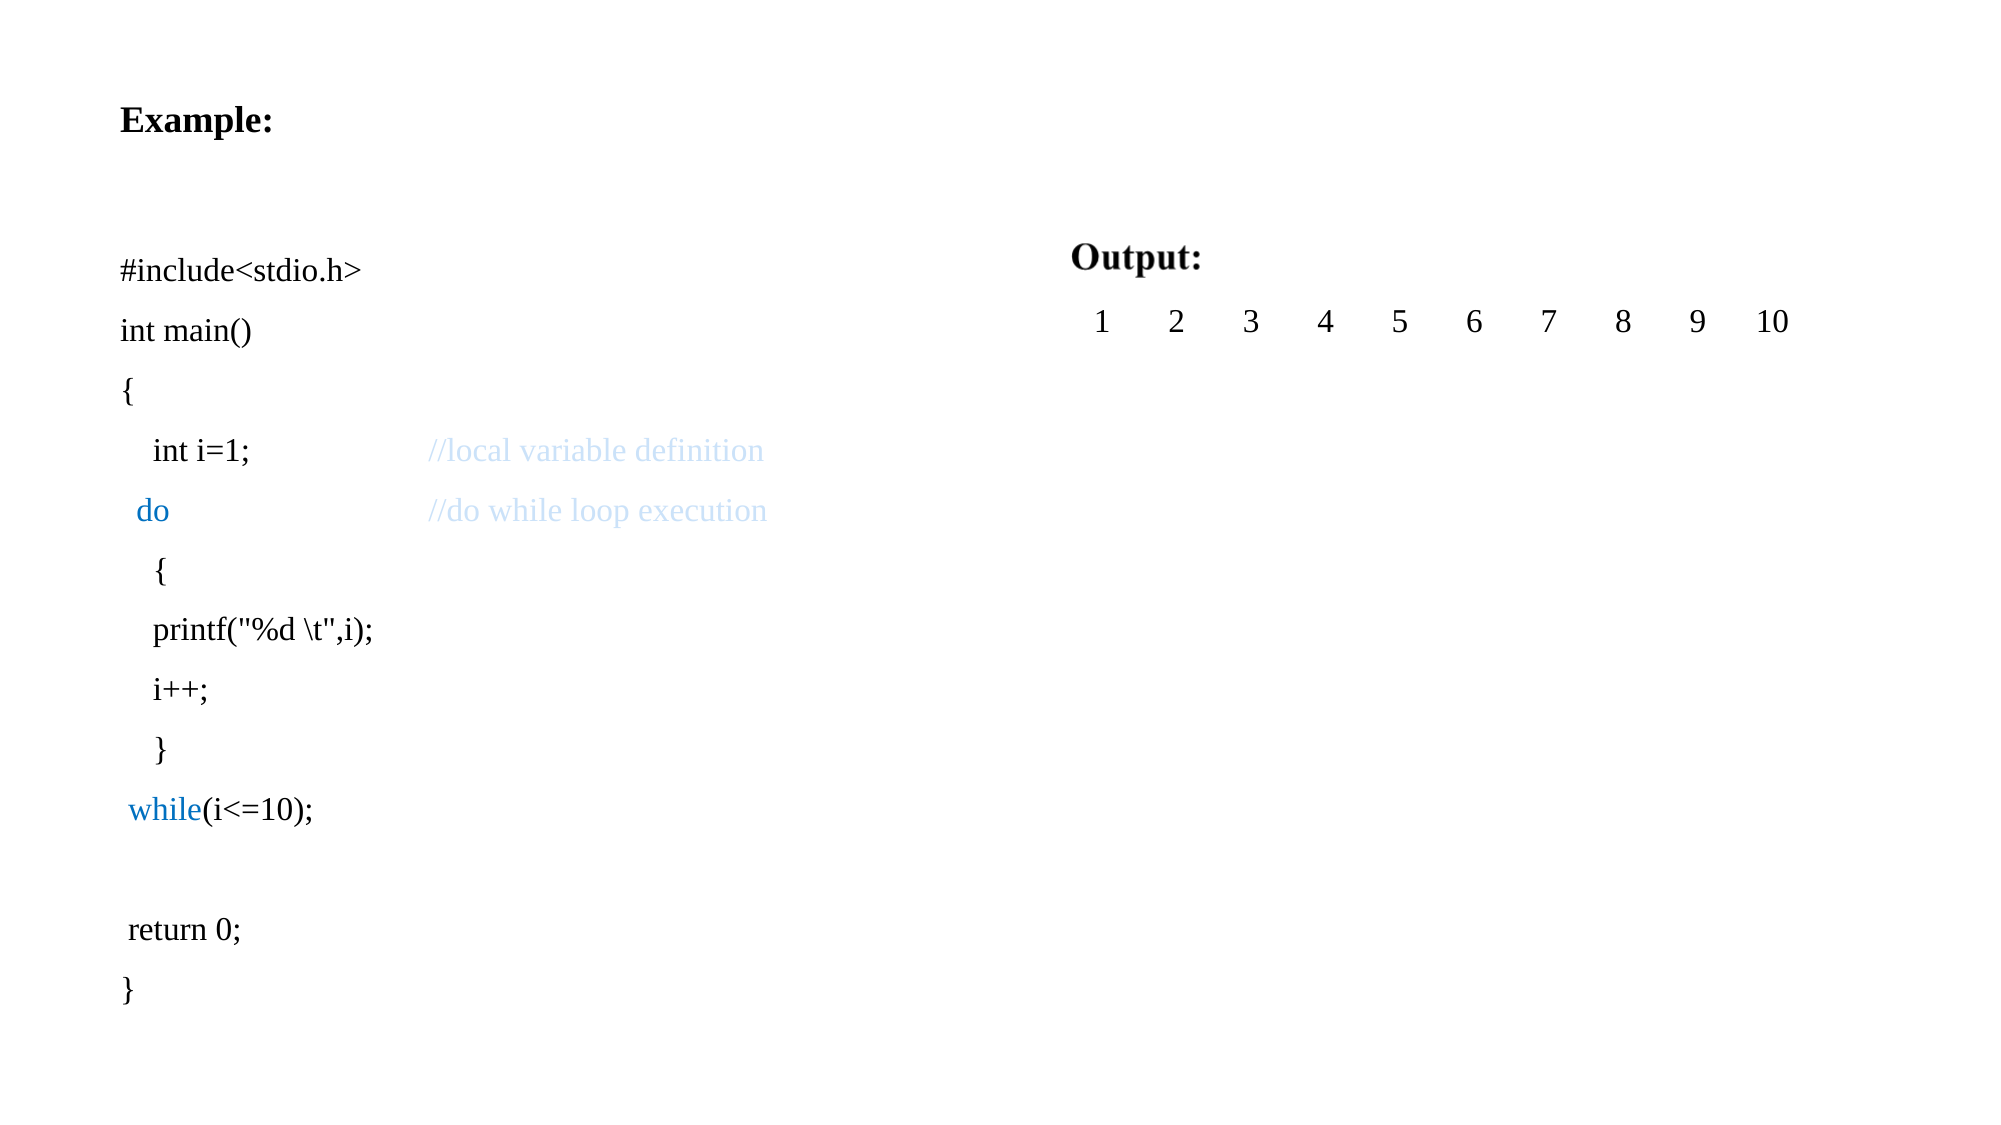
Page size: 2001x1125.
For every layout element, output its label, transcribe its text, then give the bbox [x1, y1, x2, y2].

picture [1047, 219, 1257, 302]
text_box 1 2 3 4 5 6 7 8 9 10 [1070, 291, 2000, 347]
text_box Example: [105, 87, 306, 148]
text_box #include<stdio.h> int main() { int i=1; //local variable definition do //do while loop execution { printf("%d \t",i); i++; } while(i<=10); return 0; } [105, 220, 971, 1015]
